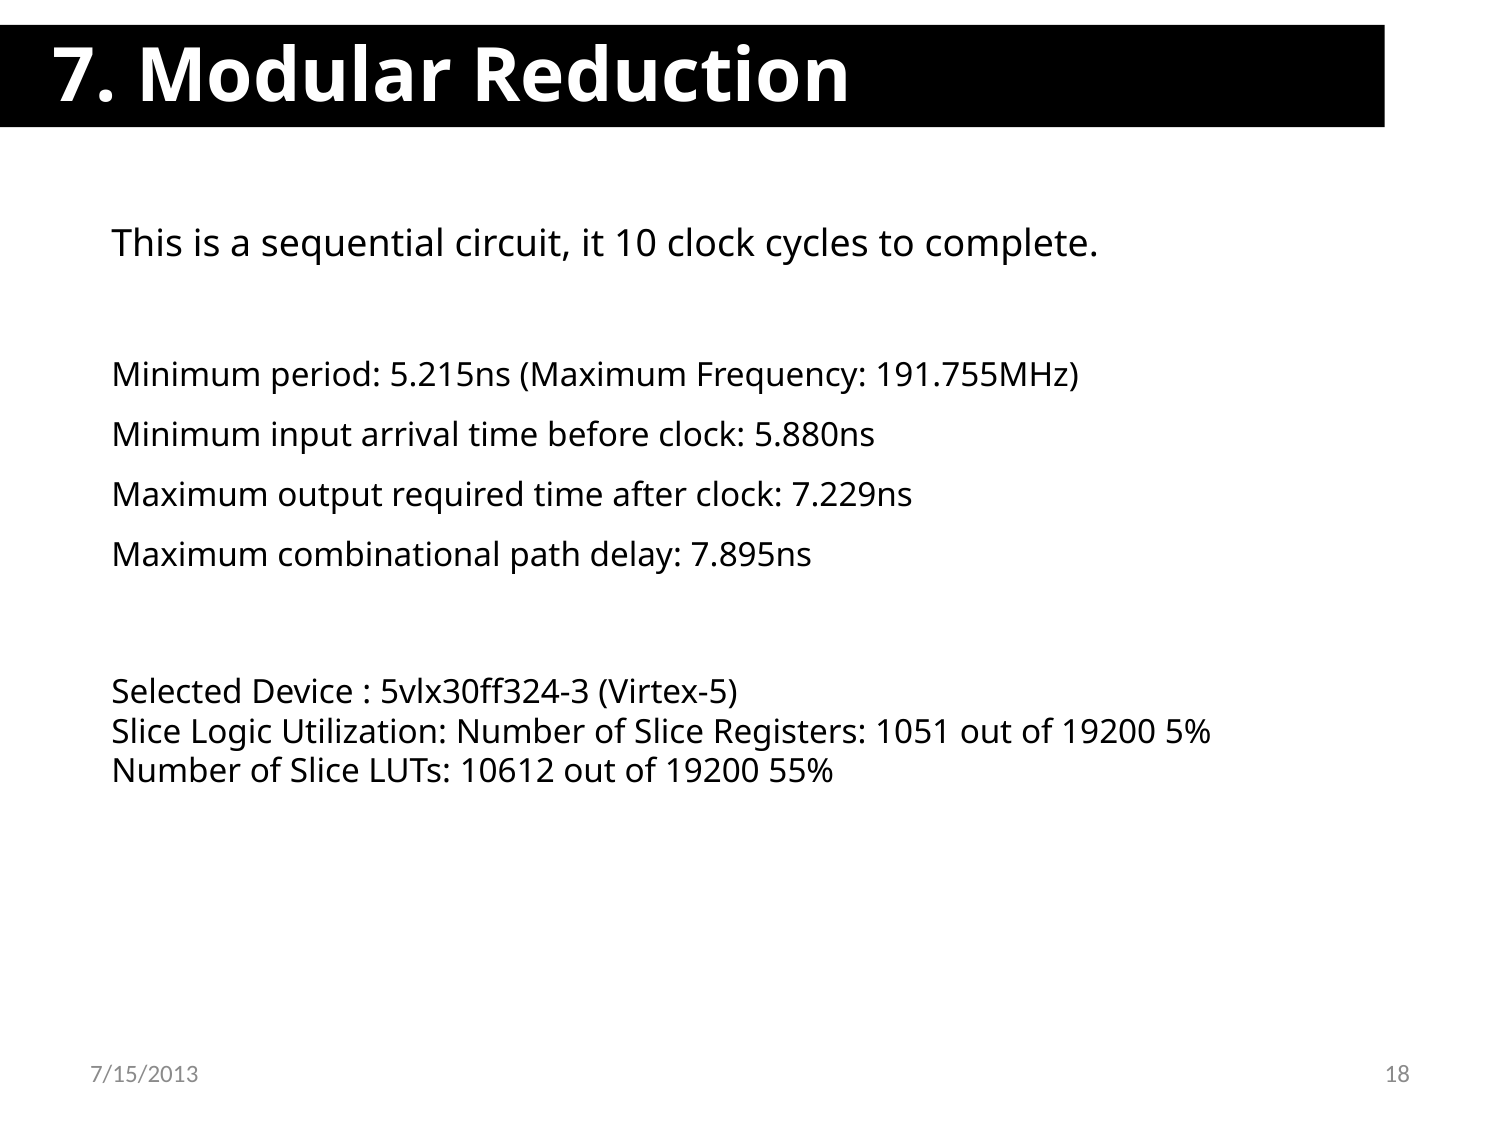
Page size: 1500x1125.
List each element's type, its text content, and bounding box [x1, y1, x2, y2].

text_box [0, 23, 1387, 129]
text_box Selected Device : 5vlx30ff324-3 (Virtex-5) Slice Logic Utilization: Number of Slice Registers: 1051 out of 19200 5% Number of Slice LUTs: 10612 out of 19200 55% [96, 662, 1272, 797]
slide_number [75, 1042, 425, 1103]
text_box This is a sequential circuit, it 10 clock cycles to complete. [96, 211, 1258, 272]
text_box 7. Modular Reduction [37, 18, 1430, 124]
slide_number 18 [1074, 1042, 1425, 1103]
text_box Minimum period: 5.215ns (Maximum Frequency: 191.755MHz) Minimum input arrival time before clock: 5.880ns Maximum output required time after clock: 7.229ns Maximum combinational path delay: 7.895ns [96, 326, 1272, 581]
